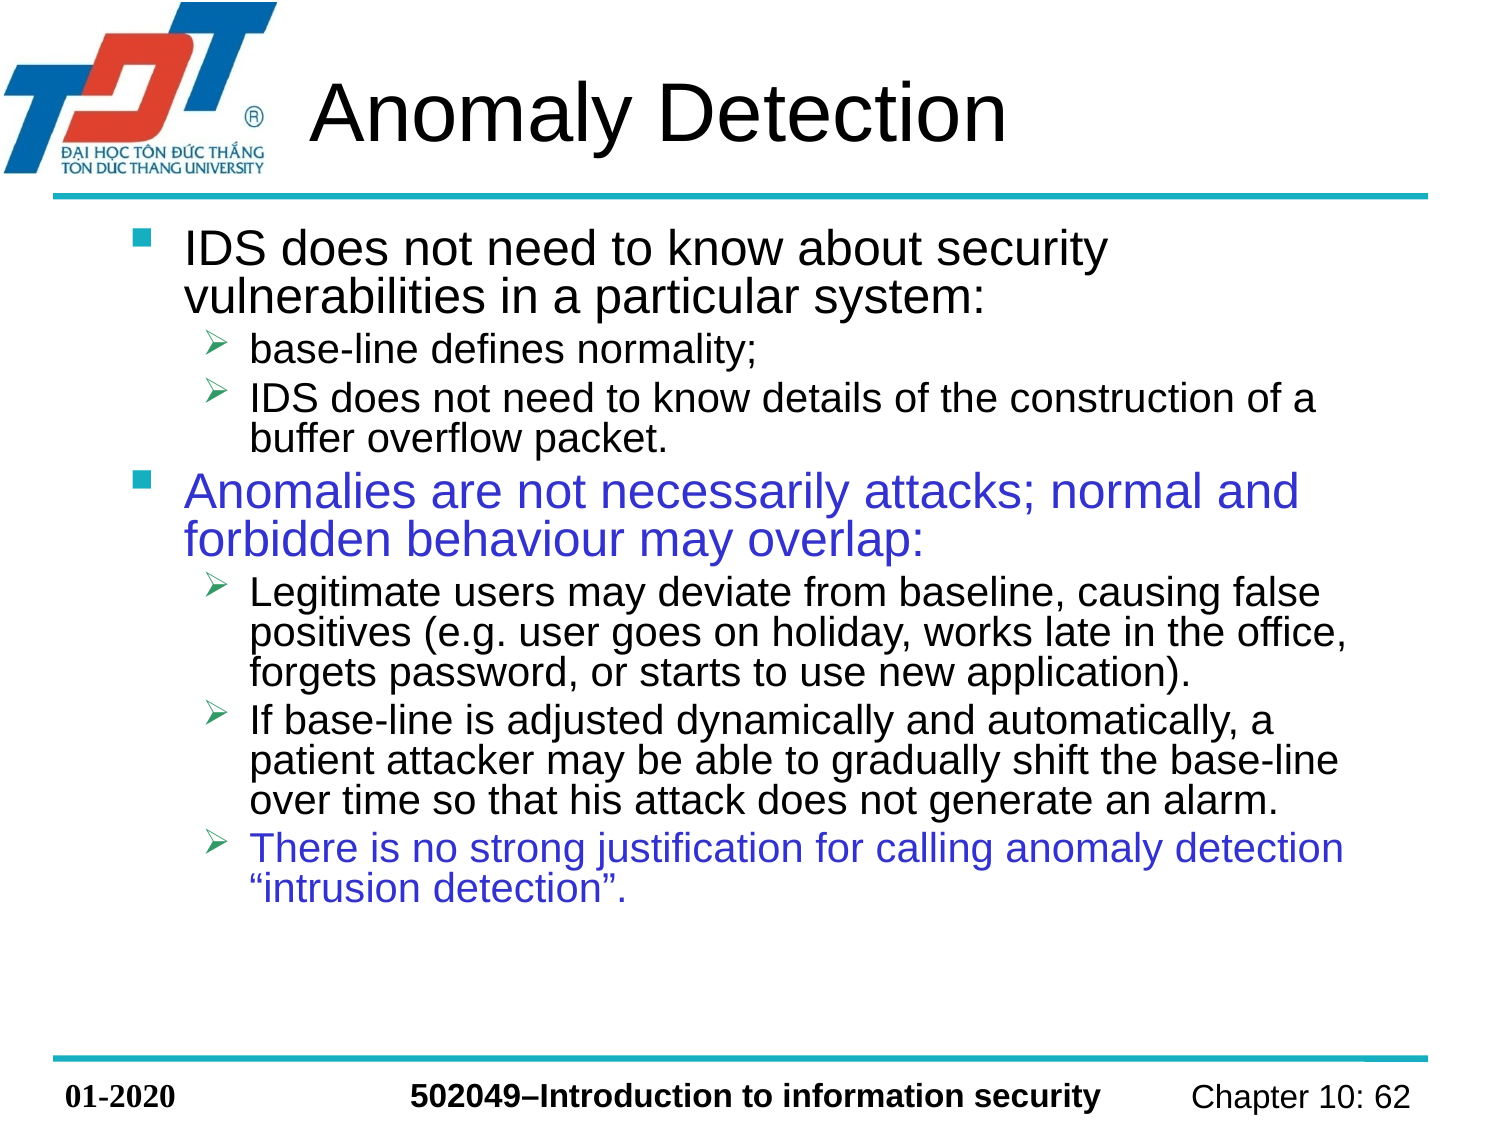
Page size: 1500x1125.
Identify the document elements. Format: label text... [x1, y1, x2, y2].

list IDS does not need to know about security vulnerabilities in a particular system: base-line defines normality; IDS does not need to know details of the construction of a buffer overflow packet. Anomalies are not necessarily attacks; normal and forbidden behaviour may overlap: Legitimate users may deviate from baseline, causing false positives (e.g. user goes on holiday, works late in the office, forgets password, or starts to use new application). If base-line is adjusted dynamically and automatically, a patient attacker may be able to gradually shift the base-line over time so that his attack does not generate an alarm. There is no strong justification for calling anomaly detection “intrusion detection”. [112, 220, 1388, 976]
title Anomaly Detection [295, 42, 1500, 173]
picture [3, 2, 277, 174]
